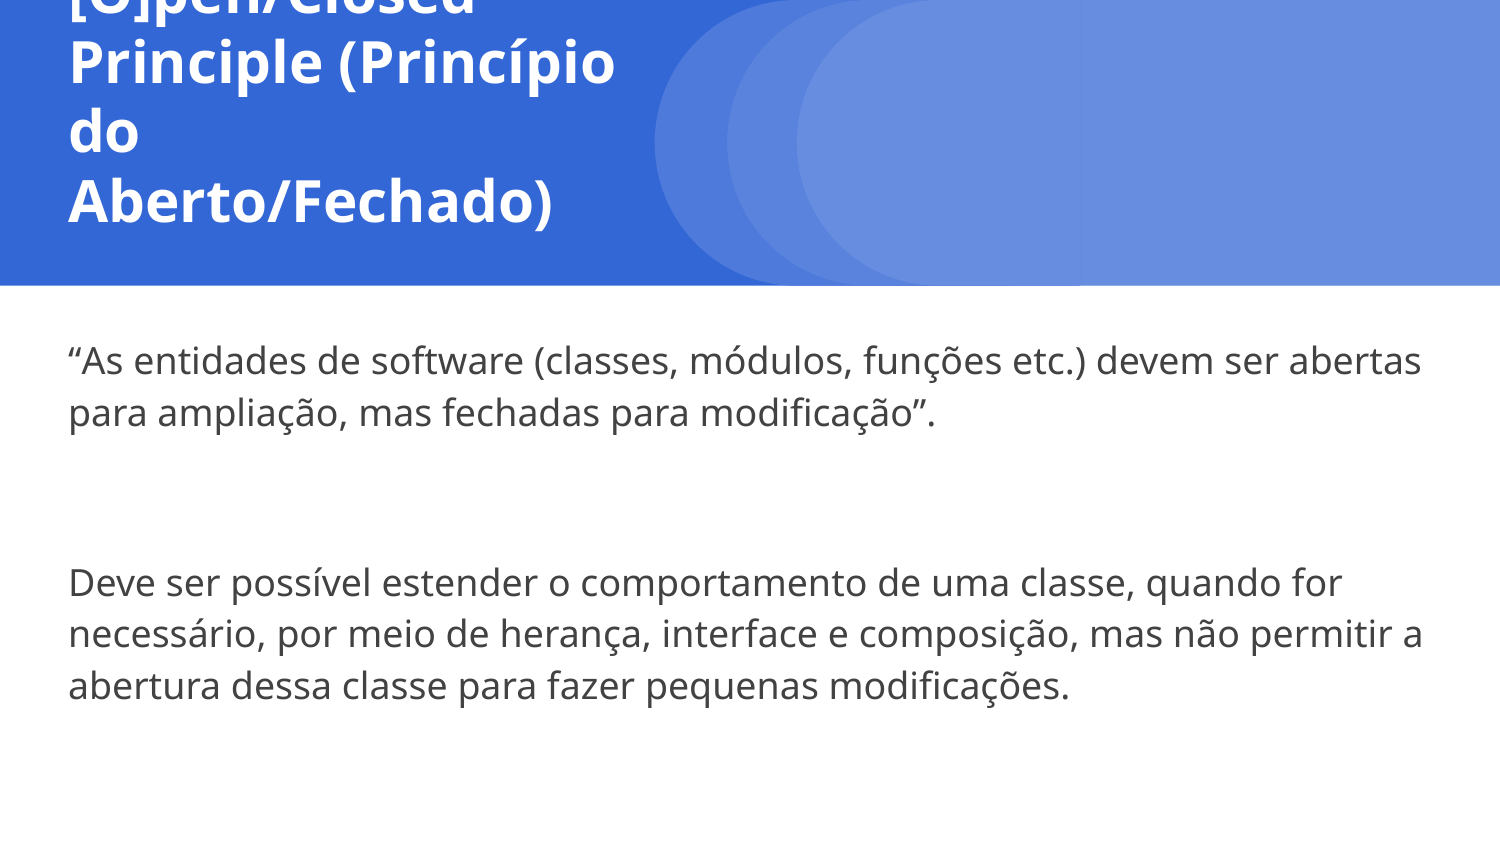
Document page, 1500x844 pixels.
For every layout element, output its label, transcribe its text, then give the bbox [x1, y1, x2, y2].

title [O]pen/Closed Principle (Princípio do Aberto/Fechado) [53, 24, 638, 250]
list “As entidades de software (classes, módulos, funções etc.) devem ser abertas para ampliação, mas fechadas para modificação”. Deve ser possível estender o comportamento de uma classe, quando for necessário, por meio de herança, interface e composição, mas não permitir a abertura dessa classe para fazer pequenas modificações. [53, 315, 1447, 759]
